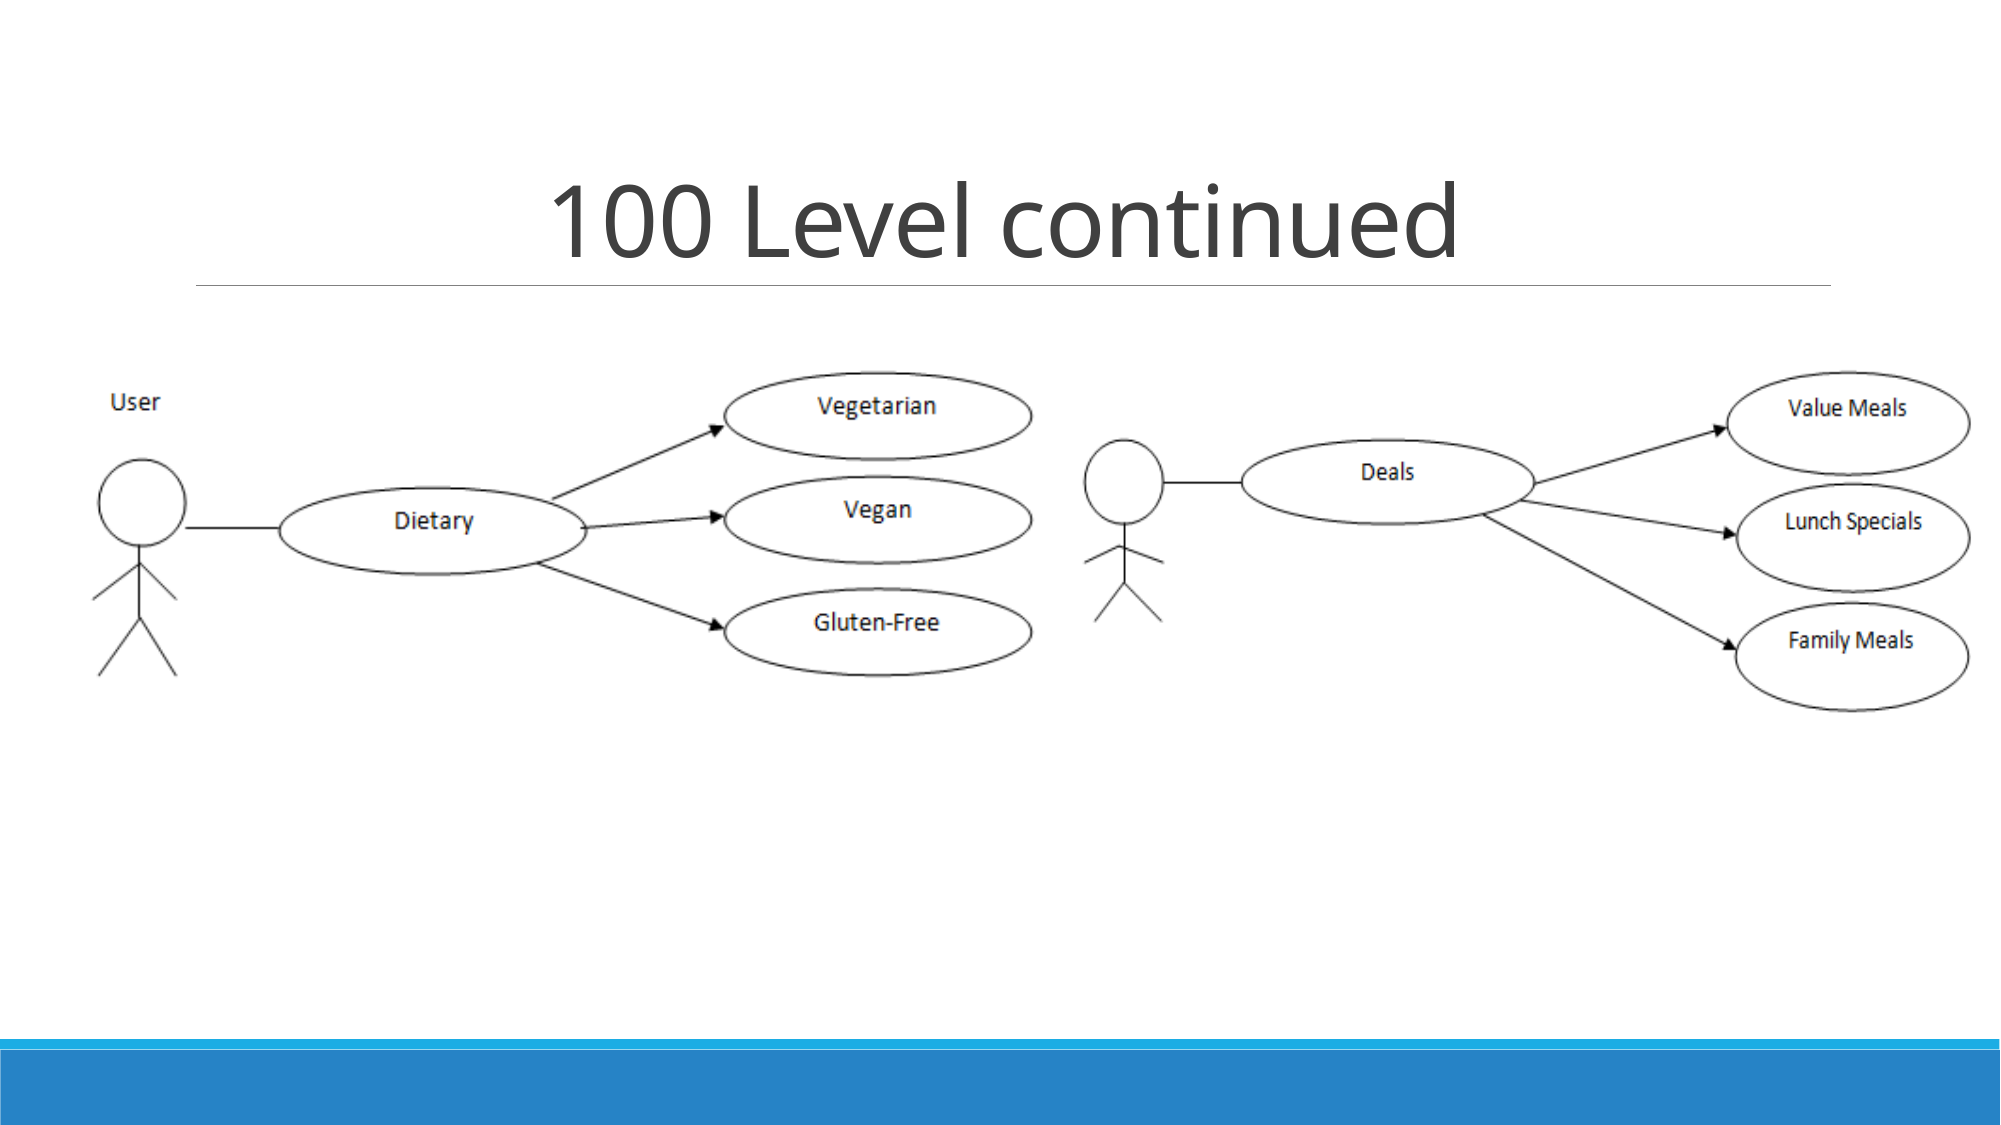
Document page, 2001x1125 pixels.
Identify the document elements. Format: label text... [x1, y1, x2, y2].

title 100 Level continued [180, 47, 1830, 285]
picture [35, 335, 2000, 747]
